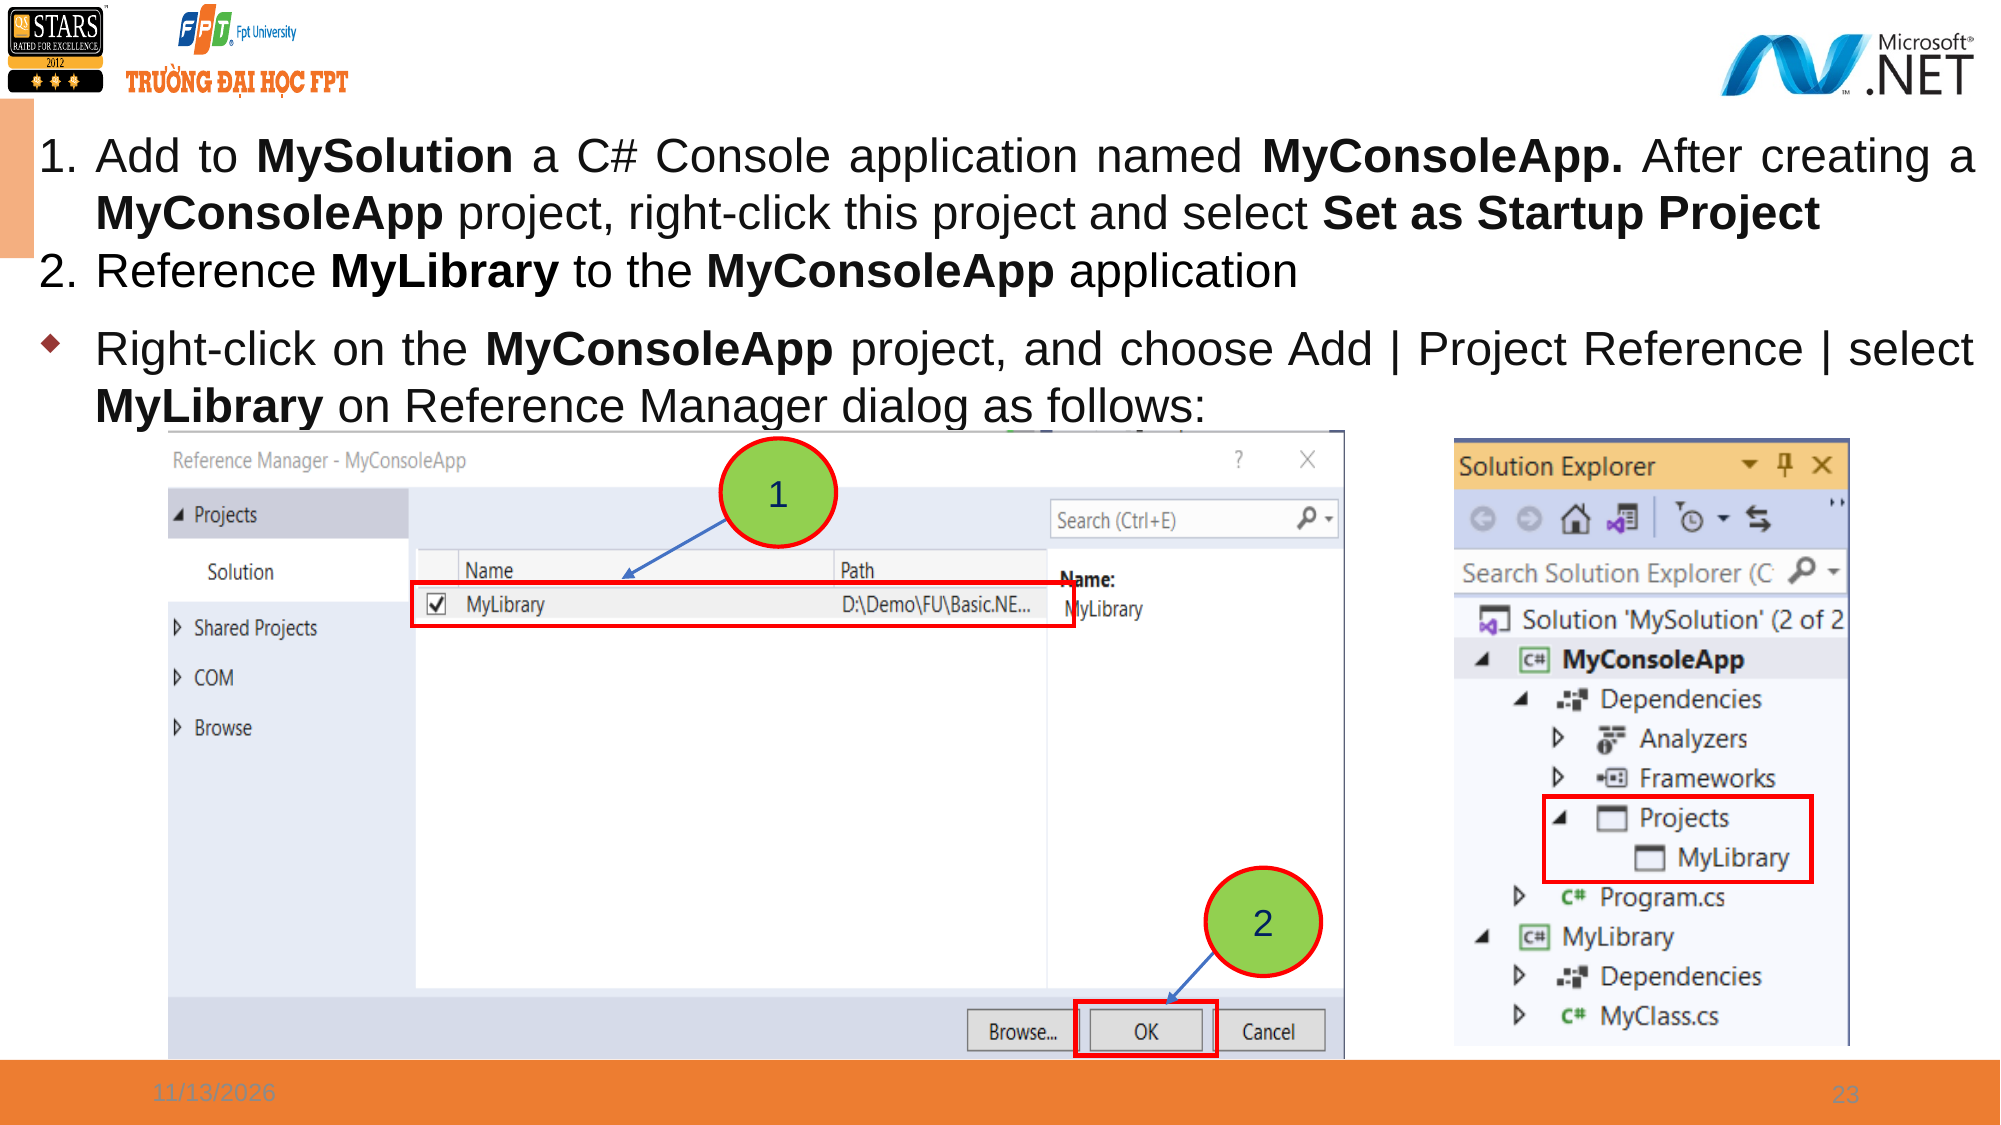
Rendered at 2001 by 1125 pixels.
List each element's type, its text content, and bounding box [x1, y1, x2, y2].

text_box Add to MySolution a C# Console application named MyConsoleApp. After creating a MyConsoleApp project, right-click this project and select Set as Startup Project Reference MyLibrary to the MyConsoleApp application Right-click on the MyConsoleApp project, and choose Add | Project Reference | select MyLibrary on Reference Manager dialog as follows: [23, 116, 1991, 440]
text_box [1454, 438, 1850, 1046]
picture [1685, 0, 2001, 129]
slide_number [137, 1061, 588, 1122]
slide_number 23 [1424, 1063, 1875, 1123]
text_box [168, 430, 1345, 1059]
